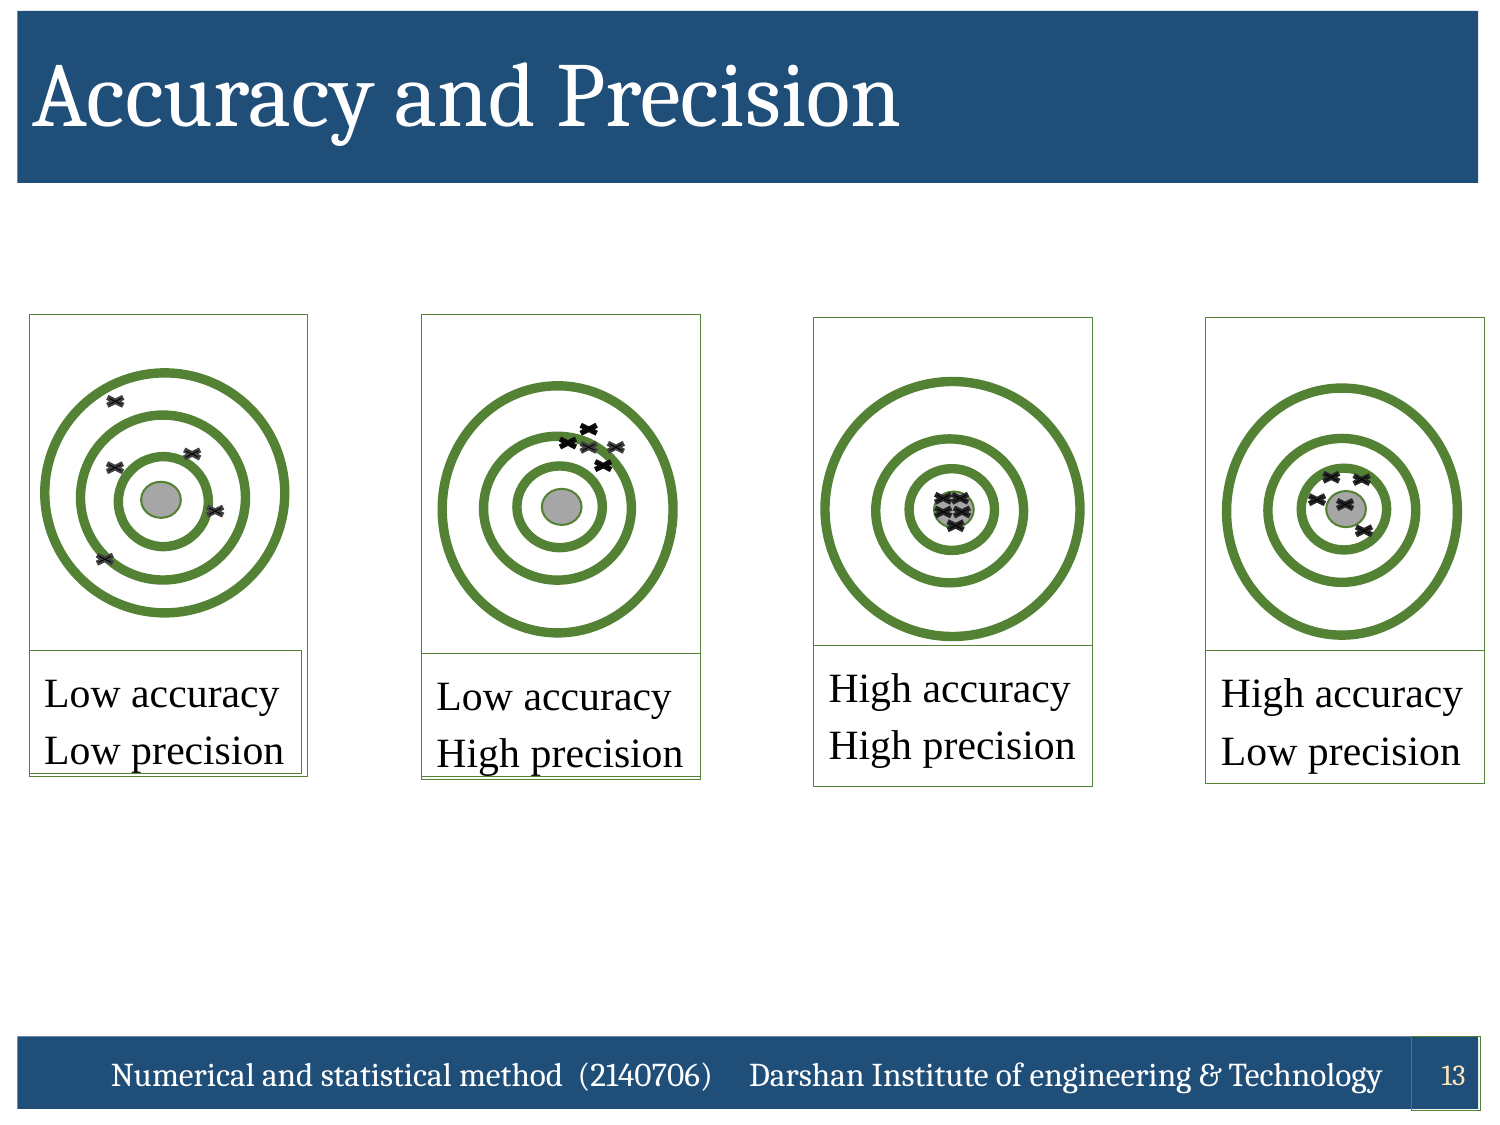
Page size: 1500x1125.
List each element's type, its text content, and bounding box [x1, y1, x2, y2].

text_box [1205, 317, 1485, 784]
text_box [421, 314, 701, 780]
footer Numerical and statistical method (2140706) Darshan Institute of engineering & Technology [17, 1036, 1411, 1109]
slide_number 13 [1411, 1036, 1481, 1111]
title Accuracy and Precision [17, 10, 1479, 183]
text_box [813, 317, 1093, 787]
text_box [29, 314, 308, 777]
